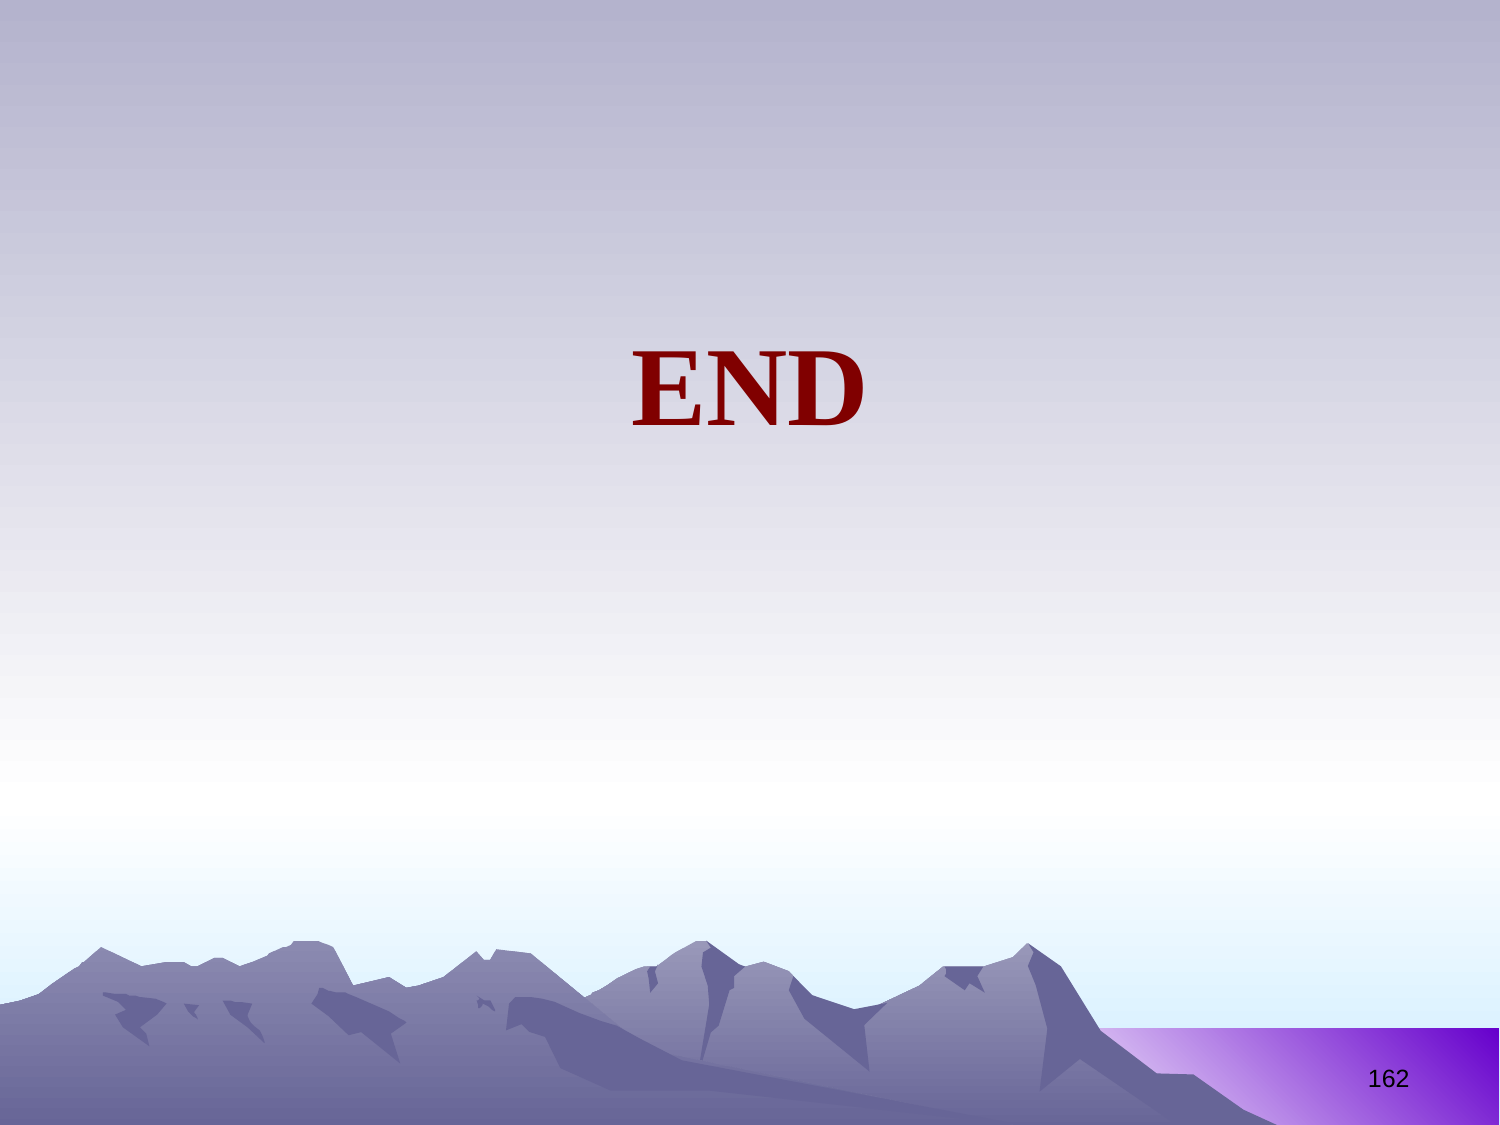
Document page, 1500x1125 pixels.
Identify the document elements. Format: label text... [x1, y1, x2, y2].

slide_number 162 [1074, 1024, 1426, 1101]
title END [74, 237, 1426, 523]
